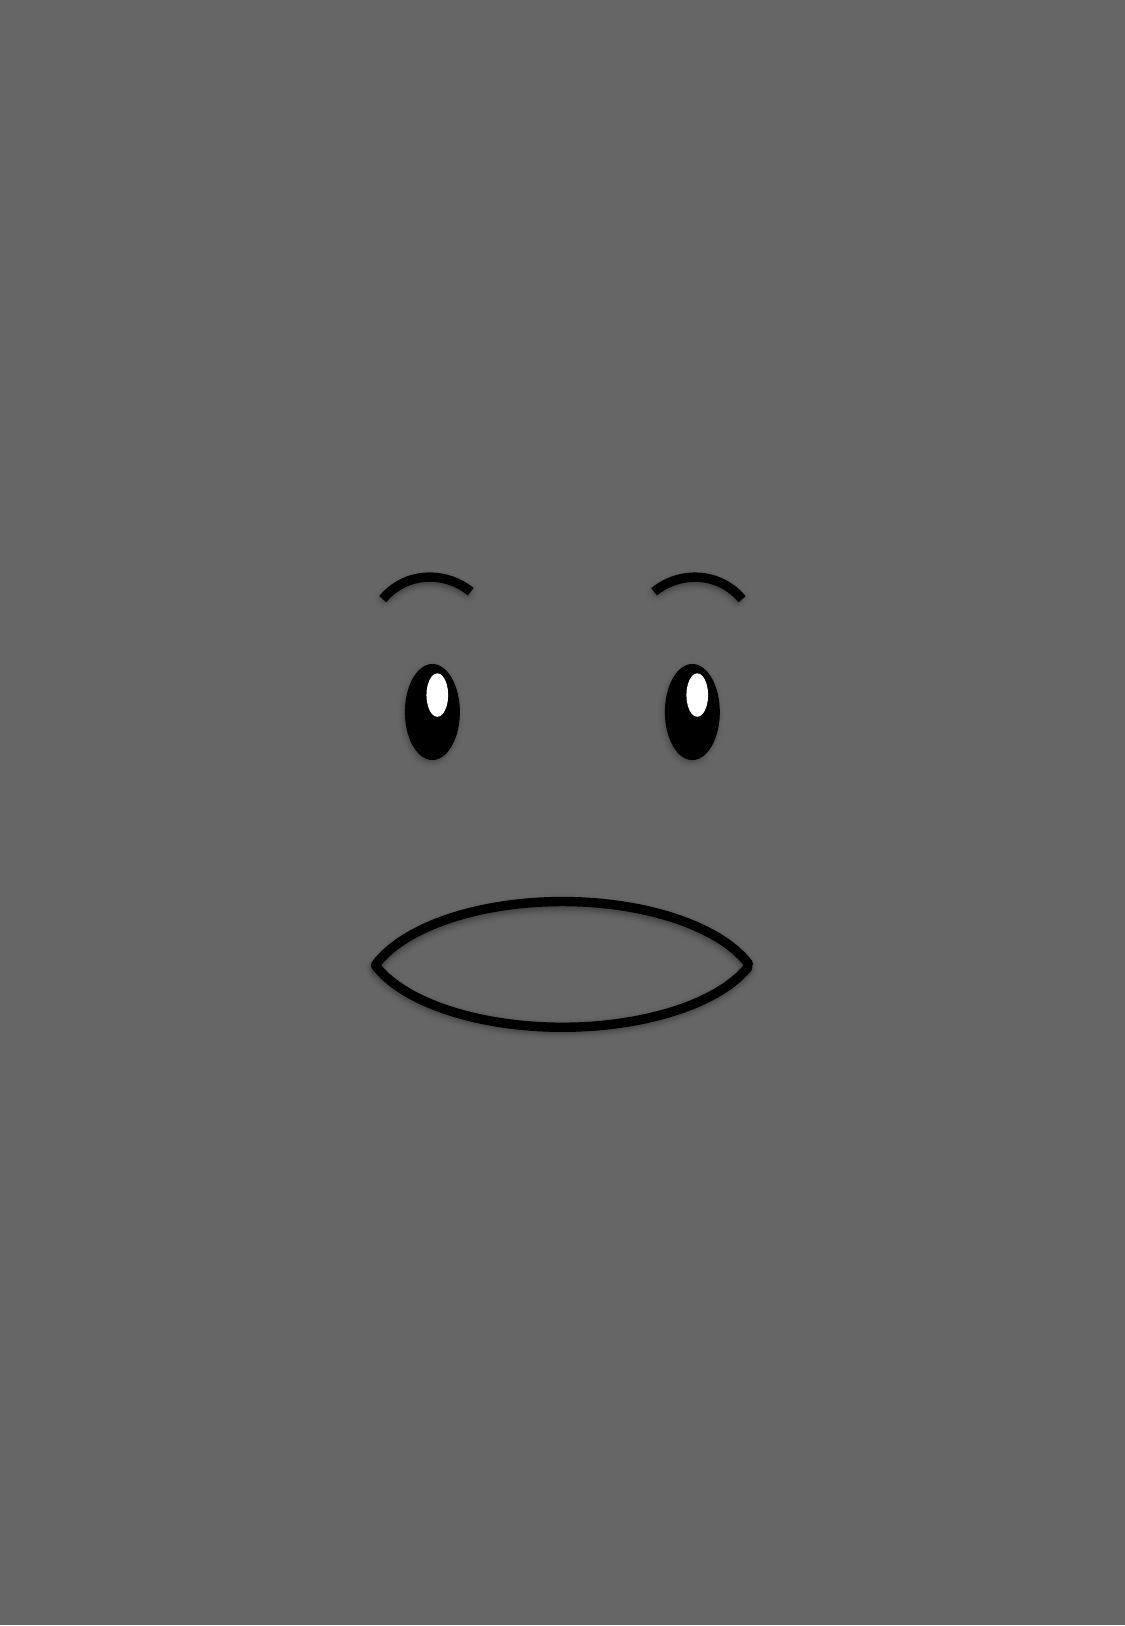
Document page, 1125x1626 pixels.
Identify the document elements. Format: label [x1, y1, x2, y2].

text_box [368, 577, 757, 701]
text_box [363, 841, 762, 1093]
text_box [404, 710, 721, 761]
